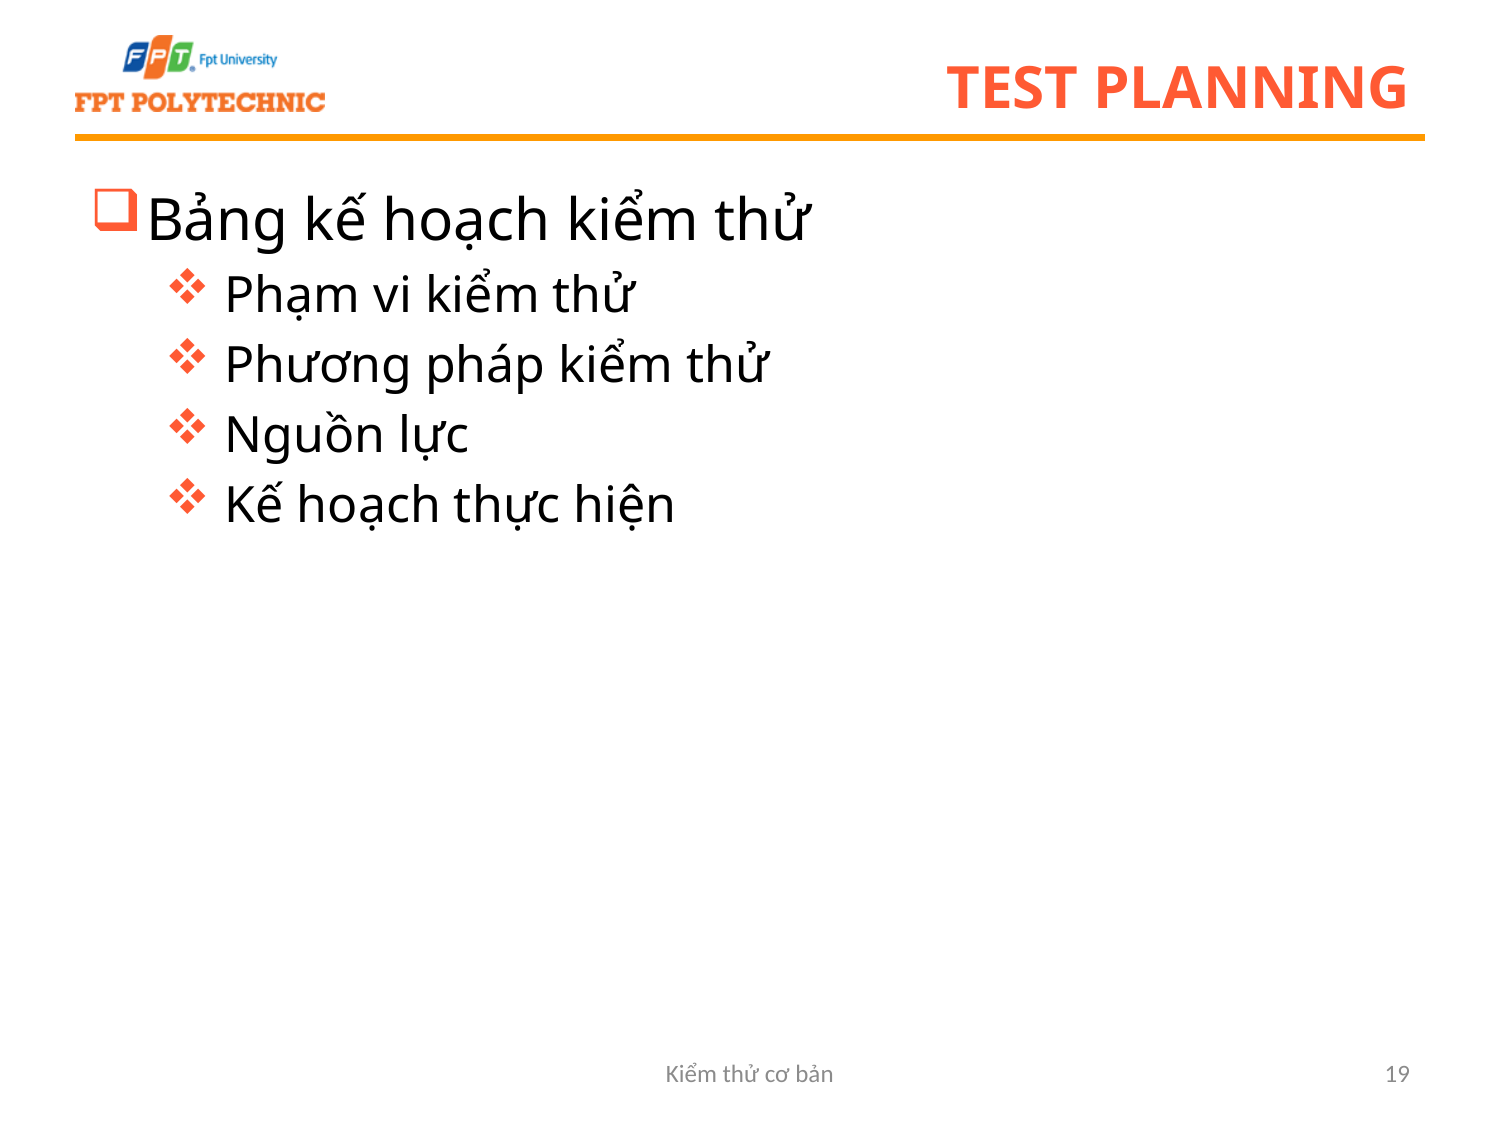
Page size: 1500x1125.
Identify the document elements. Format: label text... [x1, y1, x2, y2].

list Bảng kế hoạch kiểm thử Phạm vi kiểm thử Phương pháp kiểm thử Nguồn lực Kế hoạch thực hiện [75, 174, 1425, 1038]
picture [75, 35, 325, 112]
footer Kiểm thử cơ bản [512, 1042, 988, 1103]
title Test Planning [337, 45, 1425, 125]
slide_number 19 [1074, 1042, 1425, 1103]
